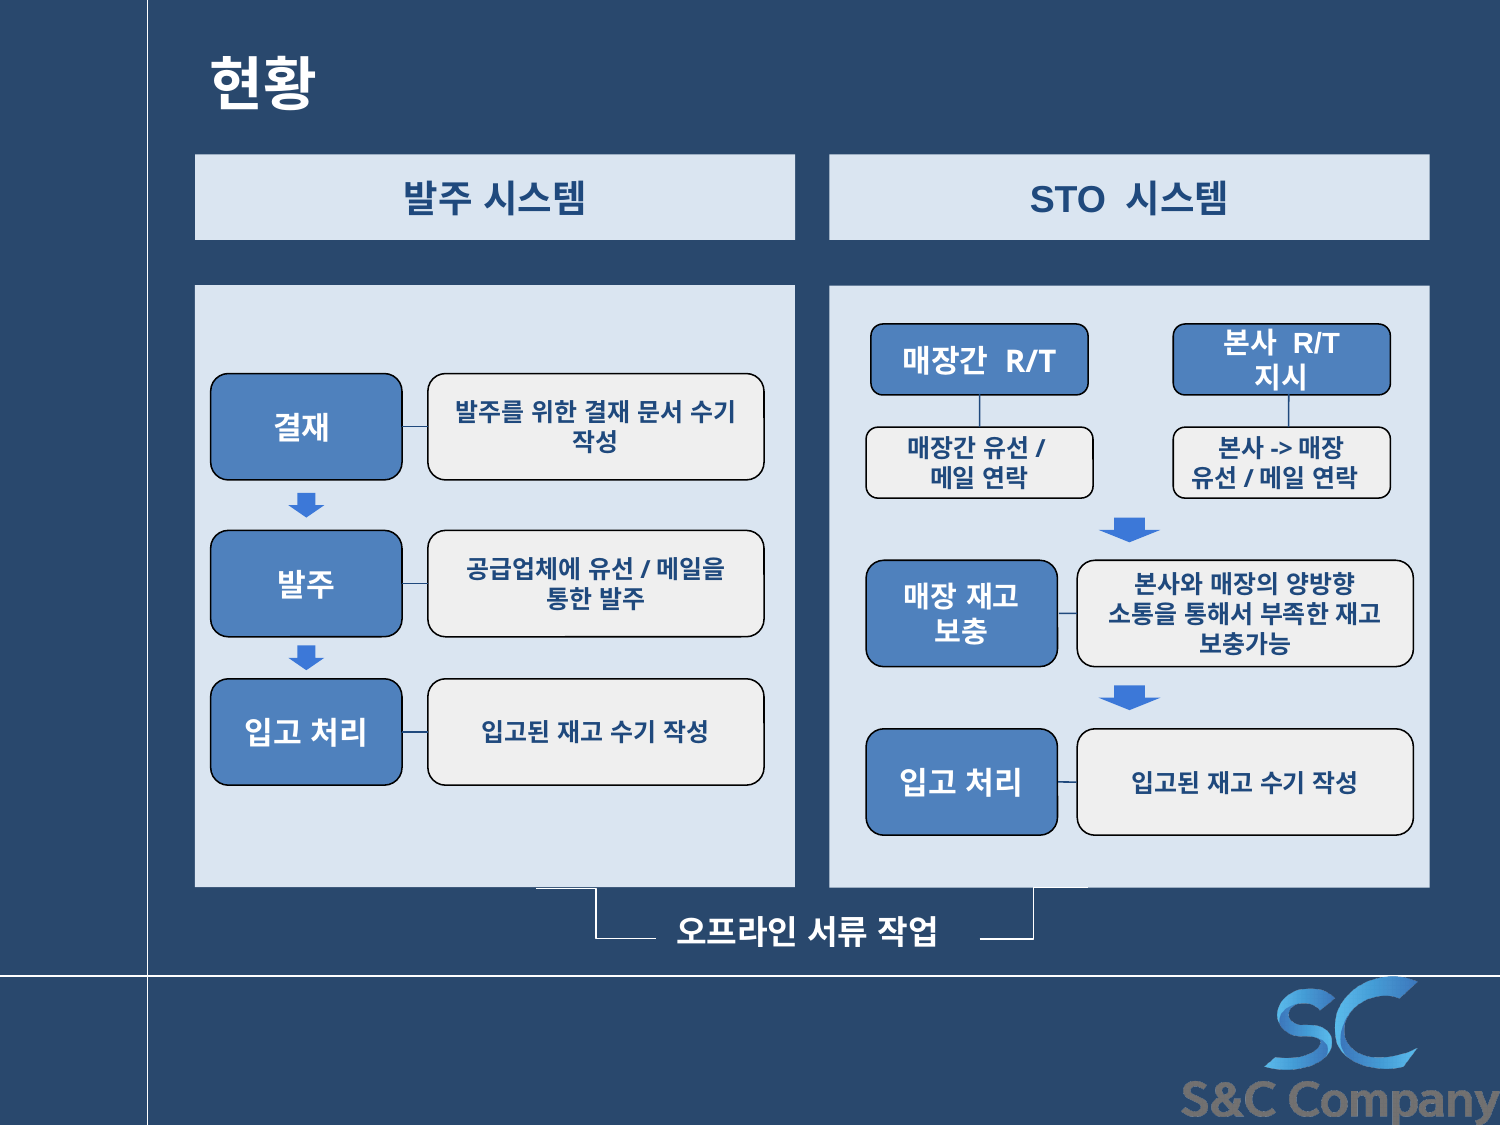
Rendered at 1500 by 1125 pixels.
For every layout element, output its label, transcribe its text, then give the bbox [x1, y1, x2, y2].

text_box [288, 492, 325, 518]
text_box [535, 888, 657, 939]
text_box [1098, 685, 1161, 711]
text_box 결재 [210, 373, 403, 480]
picture [1181, 976, 1500, 1125]
text_box [829, 285, 1430, 888]
text_box [288, 645, 325, 671]
text_box 입고 처리 [210, 678, 403, 786]
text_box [979, 887, 1089, 940]
text_box 입고된 재고 수기 작성 [427, 678, 765, 786]
text_box STO 시스템 [829, 154, 1430, 240]
text_box 입고된 재고 수기 작성 [1077, 728, 1414, 836]
text_box 현황 [194, 39, 946, 195]
text_box 발주 시스템 [195, 154, 796, 240]
text_box 본사와 매장의 양방향 소통을 통해서 부족한 재고 보충가능 [1077, 560, 1414, 667]
text_box 본사 R/T 지시 [1173, 323, 1391, 395]
text_box [1098, 517, 1161, 543]
text_box 발주 [210, 530, 403, 637]
text_box [194, 285, 795, 888]
text_box 본사->매장 유선/메일 연락 [1173, 427, 1391, 499]
text_box 매장간 R/T [870, 323, 1089, 395]
text_box 매장 재고 보충 [866, 560, 1058, 667]
text_box 공급업체에 유선/메일을 통한 발주 [427, 530, 765, 637]
text_box 입고 처리 [866, 728, 1058, 836]
text_box 발주를 위한 결재 문서 수기 작성 [427, 373, 765, 480]
text_box 오프라인 서류 작업 [661, 896, 998, 967]
text_box 매장간 유선/메일 연락 [866, 427, 1094, 499]
